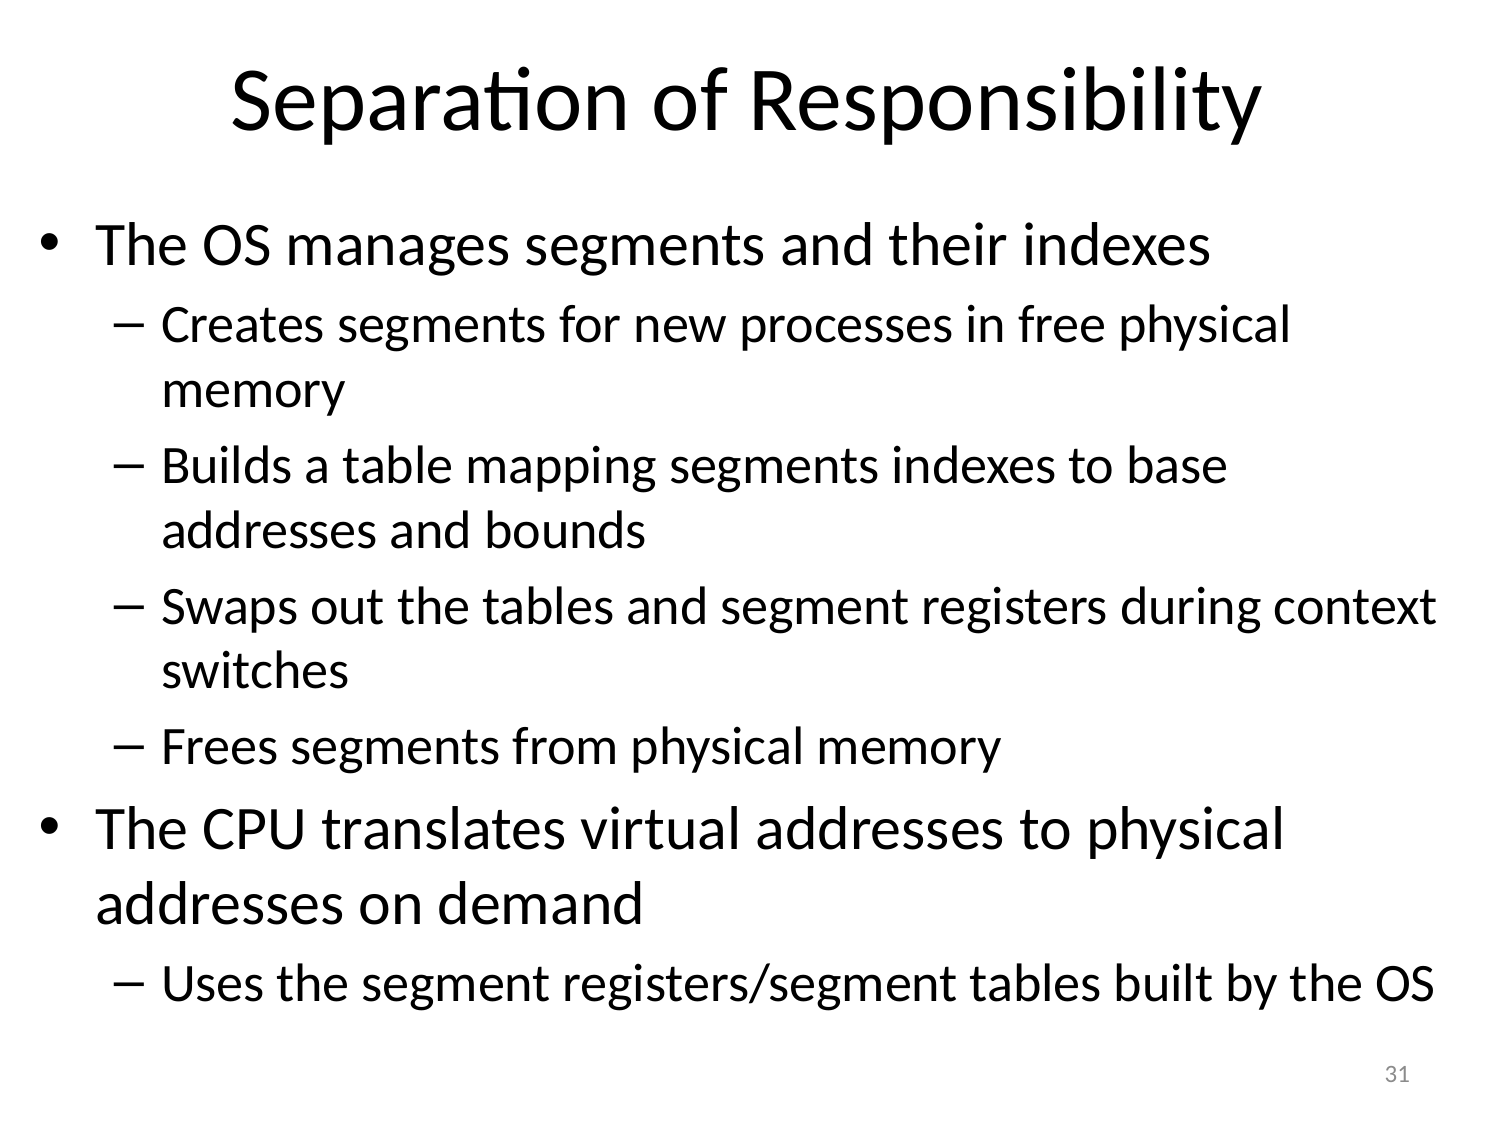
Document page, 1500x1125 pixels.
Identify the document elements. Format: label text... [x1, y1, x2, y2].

list The OS manages segments and their indexes Creates segments for new processes in free physical memory Builds a table mapping segments indexes to base addresses and bounds Swaps out the tables and segment registers during context switches Frees segments from physical memory The CPU translates virtual addresses to physical addresses on demand Uses the segment registers/segment tables built by the OS [23, 195, 1468, 1040]
slide_number 31 [1074, 1042, 1425, 1103]
title Separation of Responsibility [7, 0, 1488, 188]
